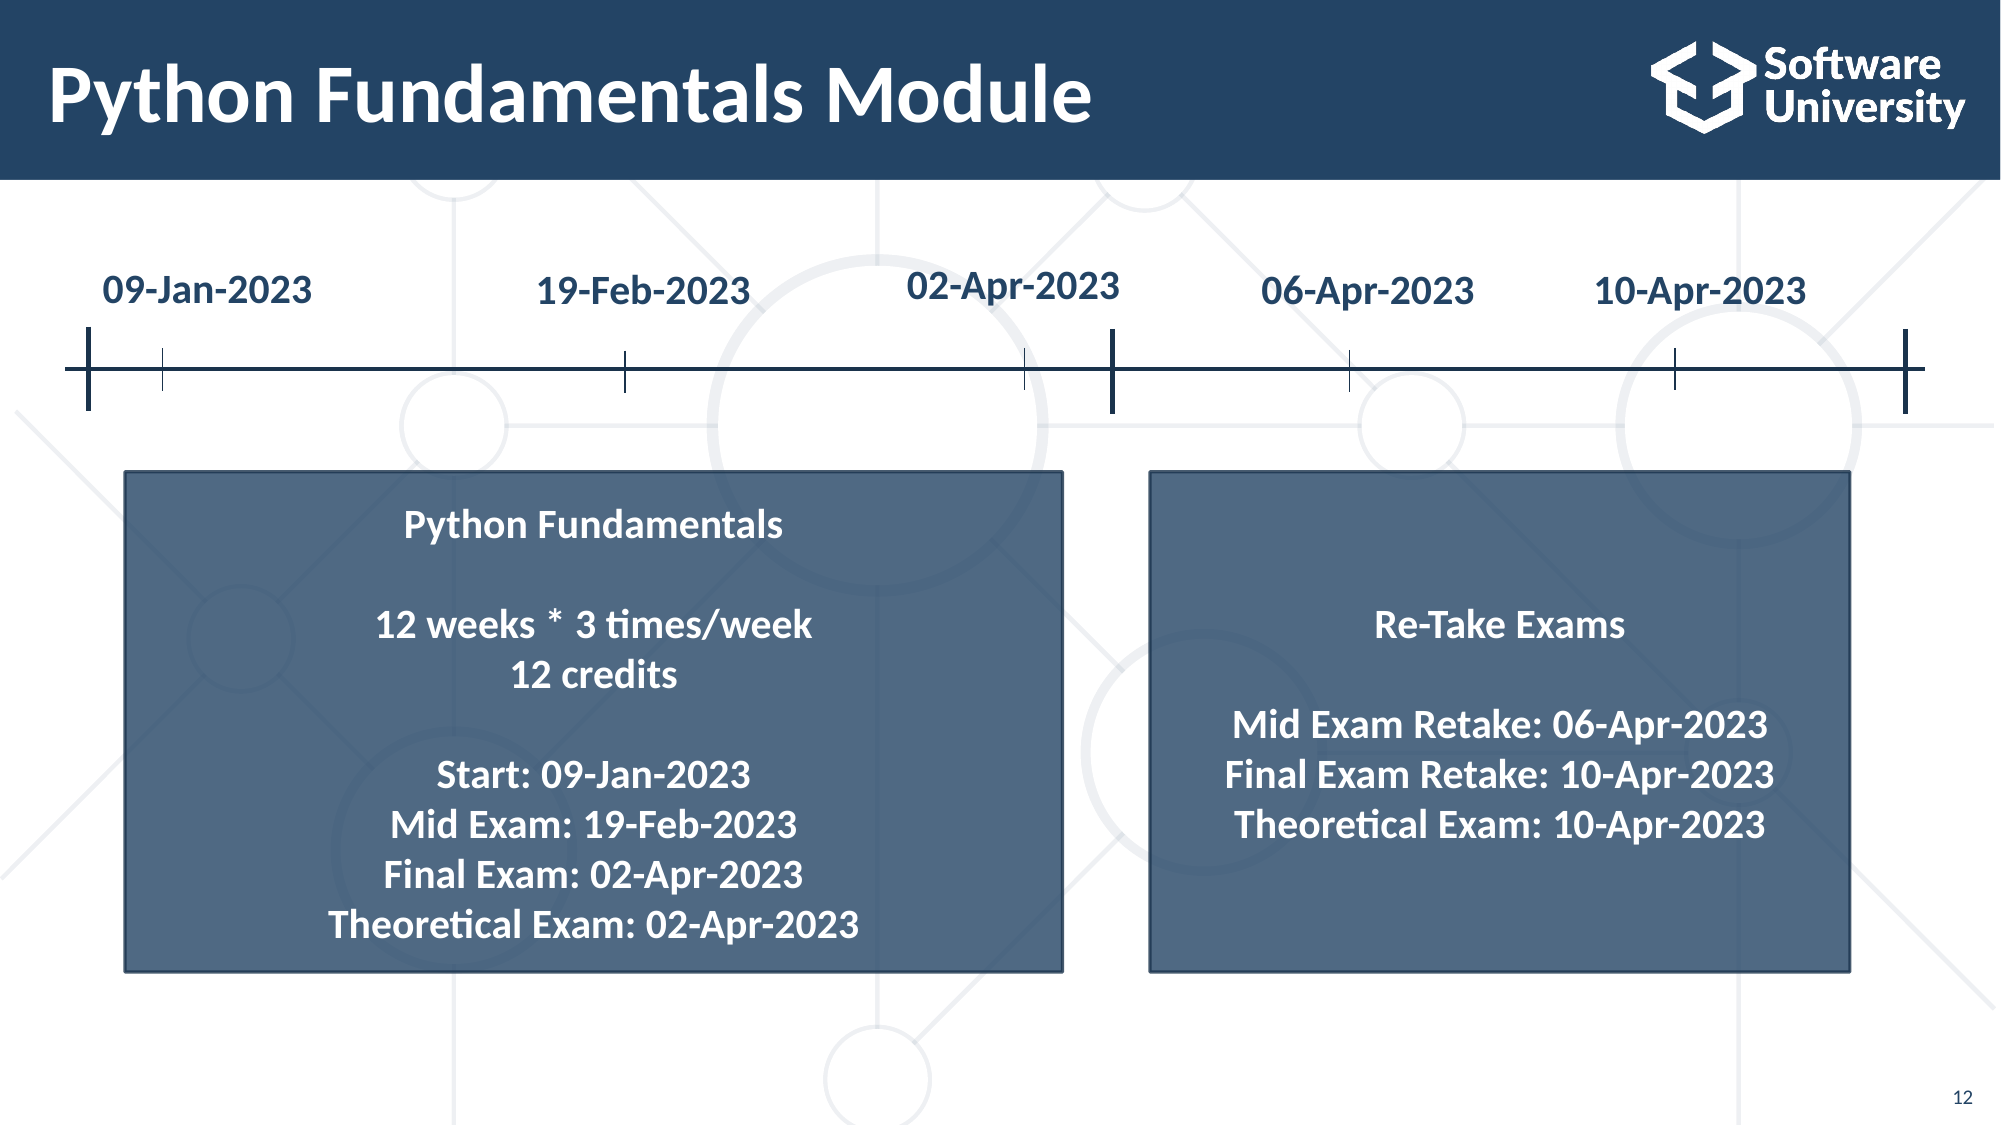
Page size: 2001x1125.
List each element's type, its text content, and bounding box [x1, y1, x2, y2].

picture [1651, 41, 1966, 134]
text_box 19-Feb-2023 [520, 254, 766, 320]
text_box Python Fundamentals 12 weeks * 3 times/week 12 credits Start: 09-Jan-2023 Mid Exam: 19-Feb-2023 Final Exam: 02-Apr-2023 Theoretical Exam: 02-Apr-2023 [123, 470, 1065, 974]
text_box 06-Apr-2023 [1246, 255, 1490, 321]
text_box 02-Apr-2023 [892, 250, 1136, 316]
text_box Re-Take Exams Mid Exam Retake: 06-Apr-2023 Final Exam Retake: 10-Apr-2023 Theoretical Exam: 10-Apr-2023 [1148, 470, 1852, 974]
text_box 10-Apr-2023 [1578, 255, 1822, 321]
title Python Fundamentals Module [31, 16, 1625, 162]
slide_number 12 [1927, 1067, 1989, 1117]
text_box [64, 326, 1926, 415]
text_box 09-Jan-2023 [87, 254, 328, 320]
